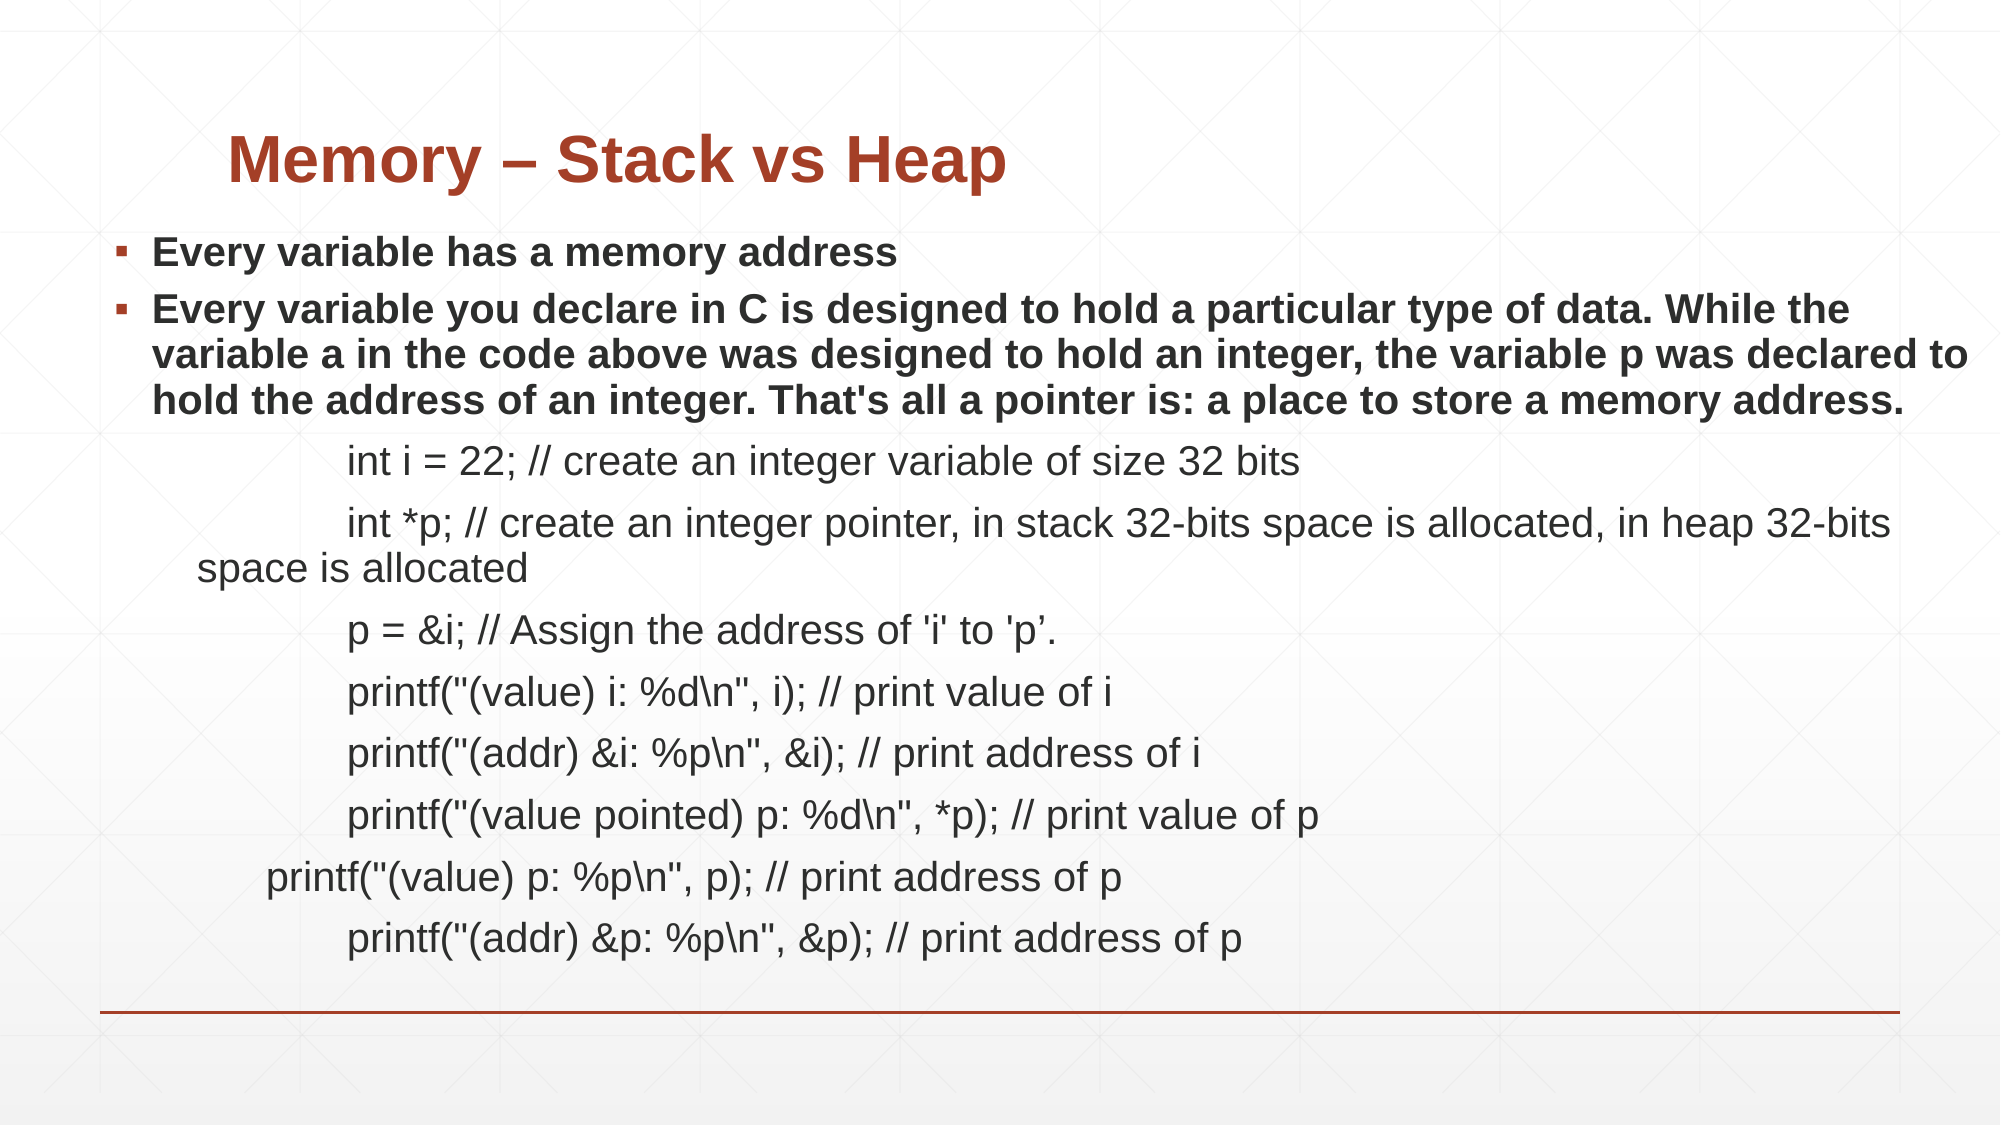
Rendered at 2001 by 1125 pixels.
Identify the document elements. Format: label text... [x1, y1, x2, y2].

title Memory – Stack vs Heap [212, 16, 1788, 205]
list Every variable has a memory address Every variable you declare in C is designed to hold a particular type of data. While the variable a in the code above was designed to hold an integer, the variable p was declared to hold the address of an integer. That's all a pointer is: a place to store a memory address. int i = 22; // create an integer variable of size 32 bits int *p; // create an integer pointer, in stack 32-bits space is allocated, in heap 32-bits space is allocated p = &i; // Assign the address of 'i' to 'p’. printf("(value) i: %d\n", i); // print value of i printf("(addr) &i: %p\n", &i); // print address of i printf("(value pointed) p: %d\n", *p); // print value of p printf("(value) p: %p\n", p); // print address of p printf("(addr) &p: %p\n", &p); // print address of p [99, 222, 2000, 1039]
